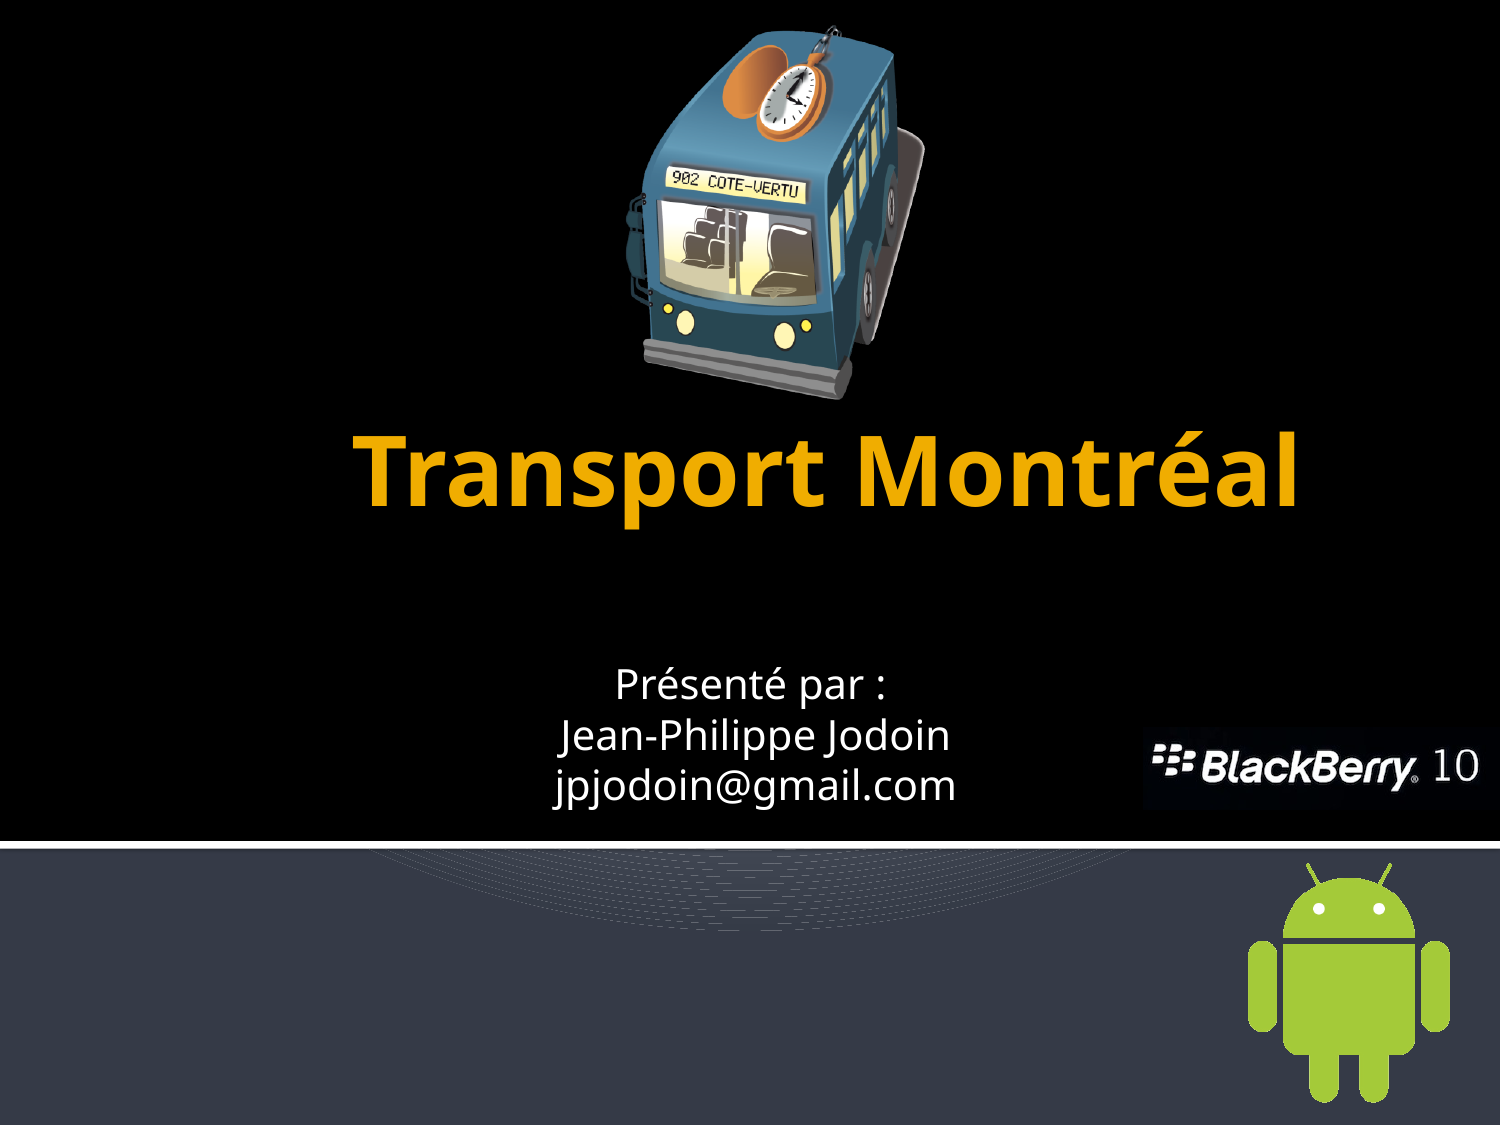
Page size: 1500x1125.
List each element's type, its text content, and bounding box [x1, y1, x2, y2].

title Transport Montréal [336, 408, 1331, 633]
picture [1222, 857, 1471, 1106]
picture [584, 19, 973, 408]
subtitle Présenté par : Jean-Philippe Jodoin jpjodoin@gmail.com [0, 633, 1500, 809]
picture [1143, 727, 1500, 810]
